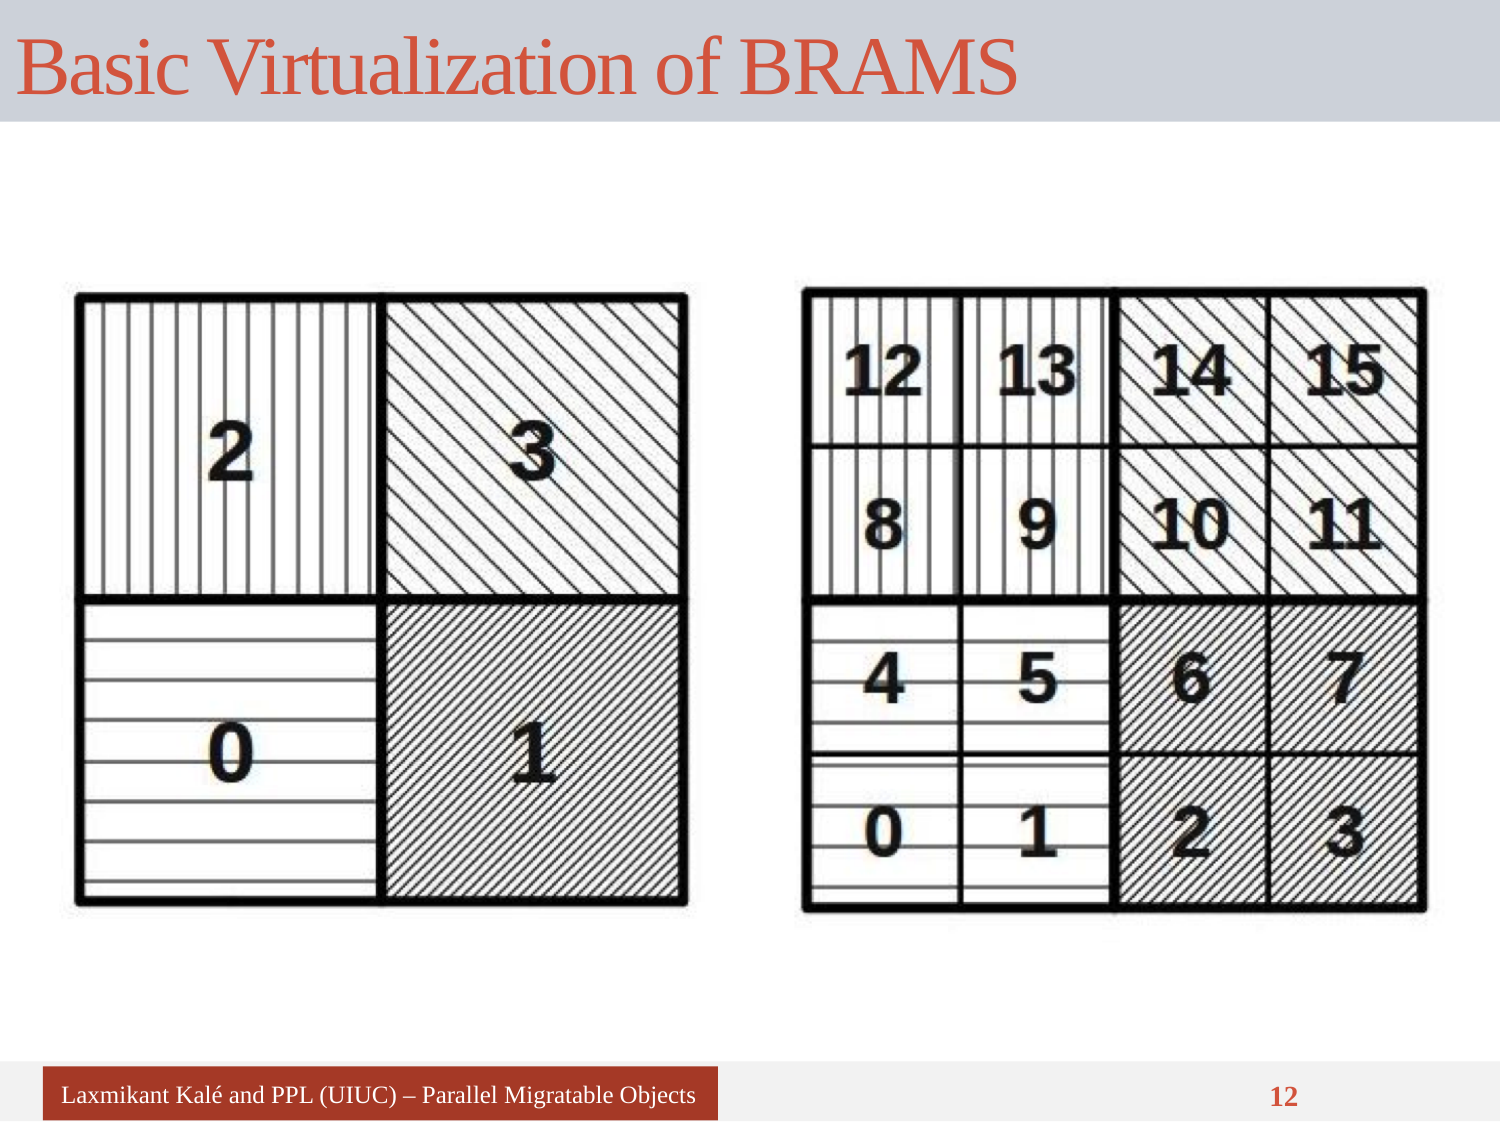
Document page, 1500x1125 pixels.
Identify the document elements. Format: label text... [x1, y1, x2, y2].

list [42, 153, 719, 1049]
title Basic Virtualization of BRAMS [0, 0, 1500, 122]
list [776, 153, 1457, 1049]
footer Laxmikant Kalé and PPL (UIUC) – Parallel Migratable Objects [42, 1066, 718, 1121]
slide_number 12 [1254, 1067, 1457, 1122]
